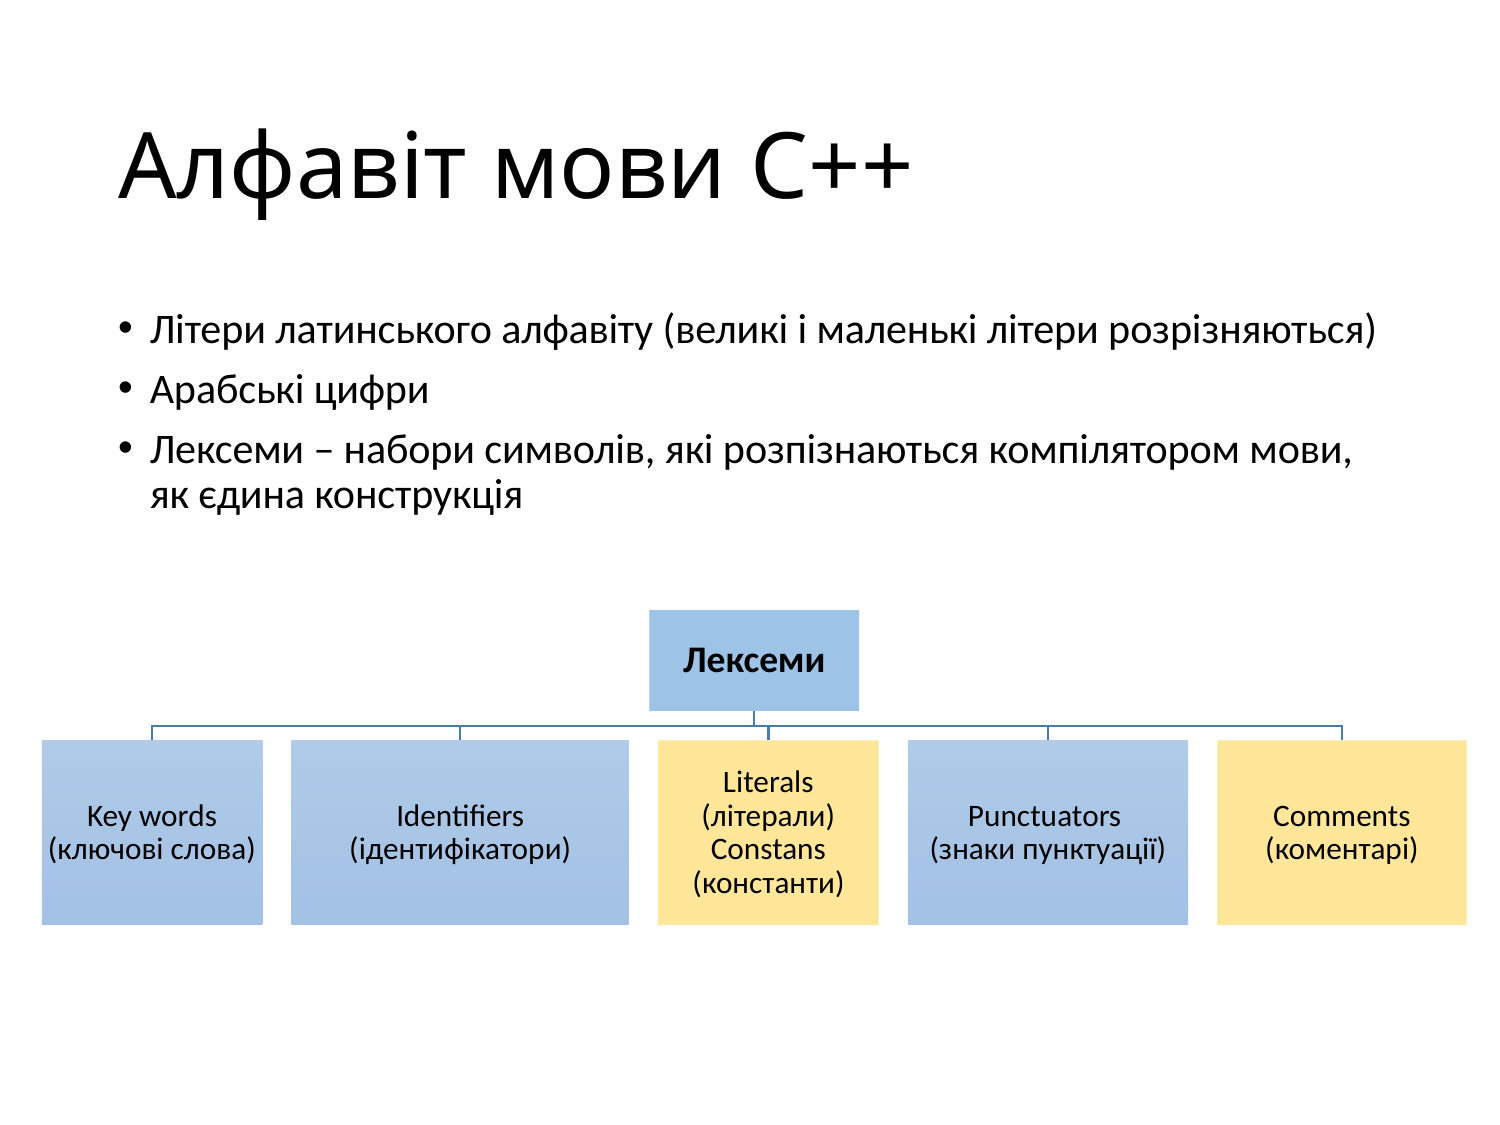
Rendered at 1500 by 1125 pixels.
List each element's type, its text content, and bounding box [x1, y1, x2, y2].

list Літери латинського алфавіту (великі і маленькі літери розрізняються) Арабські цифри Лексеми – набори символів, які розпізнаються компілятором мови, як єдина конструкція [103, 299, 1397, 573]
title Алфавіт мови С++ [103, 59, 1397, 278]
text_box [40, 594, 1468, 941]
